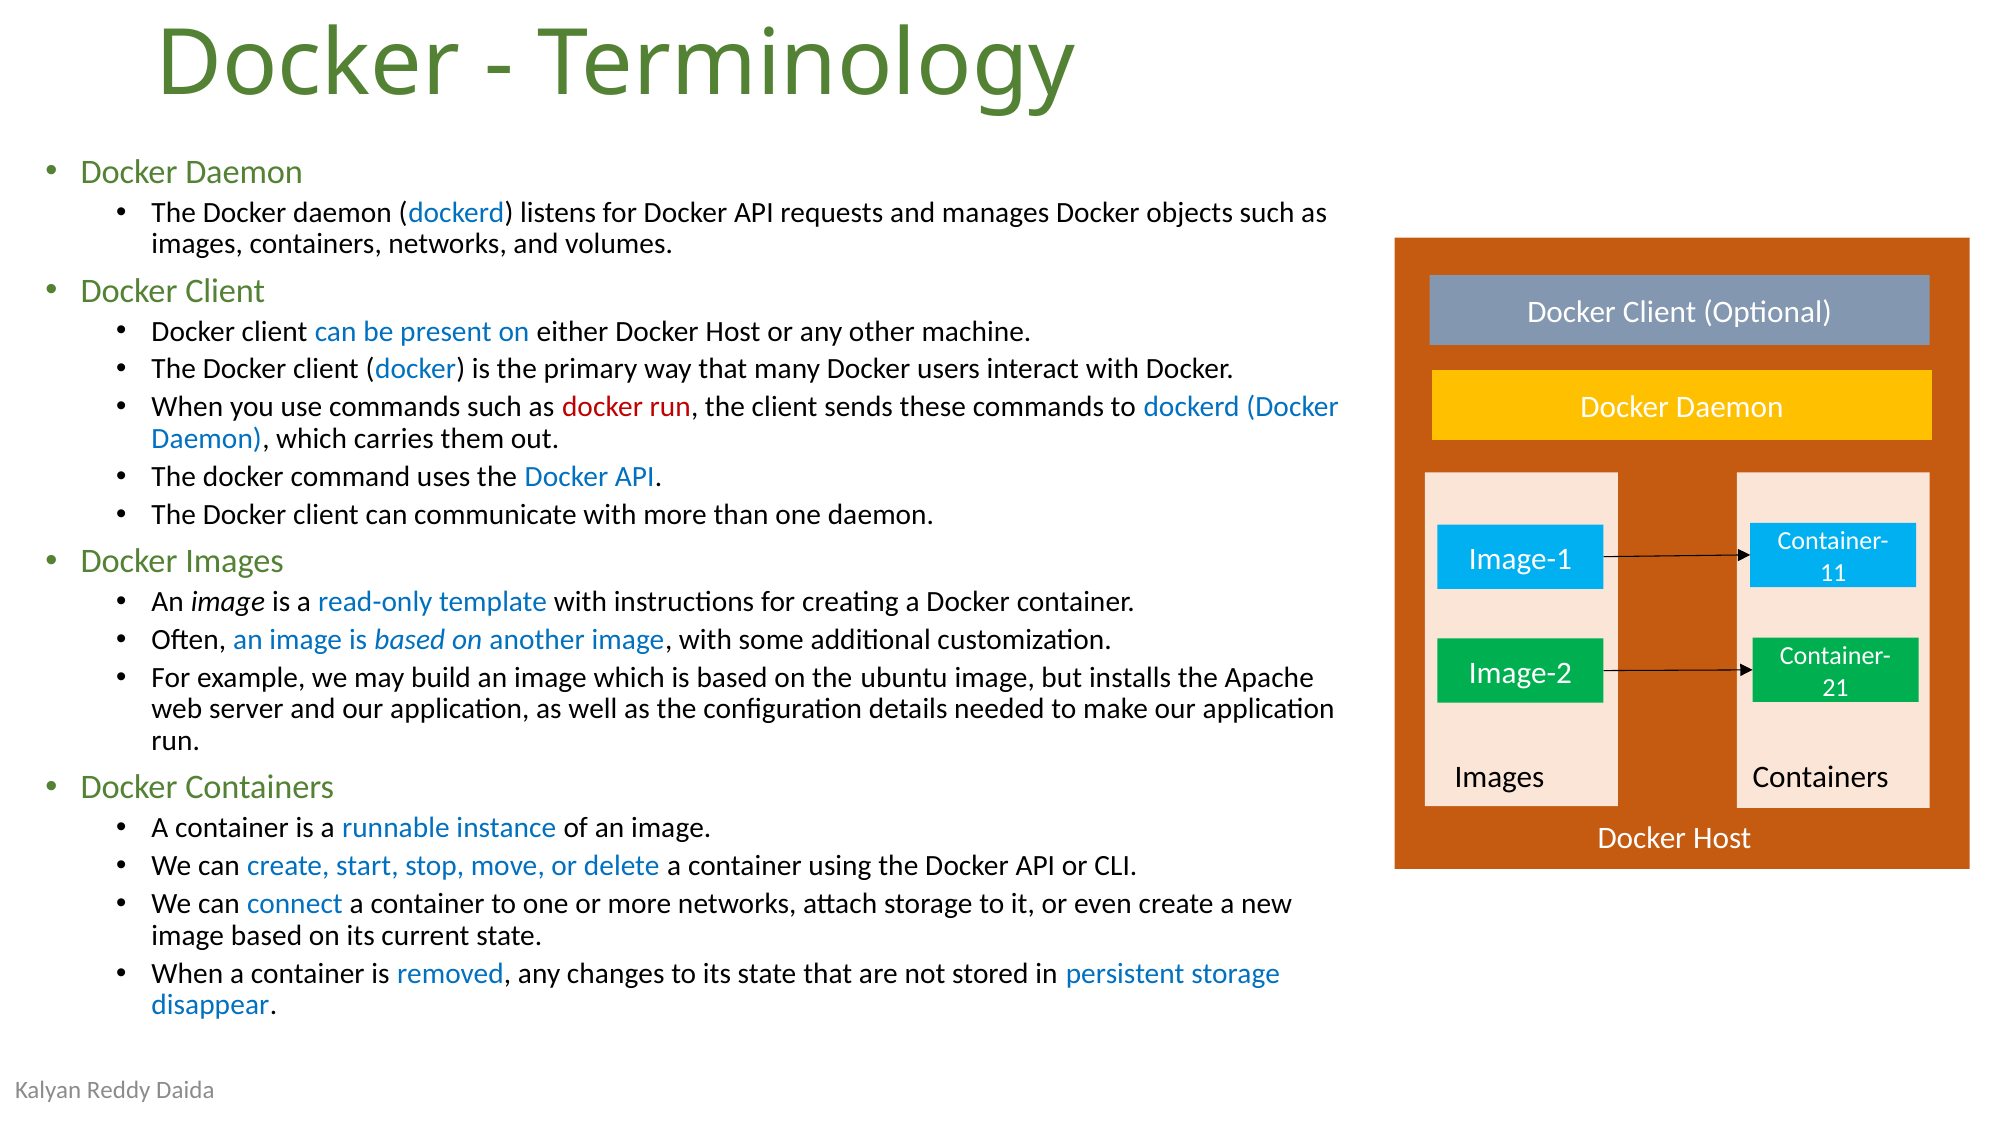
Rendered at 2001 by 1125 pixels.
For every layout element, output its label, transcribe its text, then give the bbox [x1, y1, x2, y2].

text_box [1424, 471, 1619, 807]
footer Kalyan Reddy Daida [0, 1058, 675, 1119]
text_box Container-21 [1752, 637, 1920, 703]
text_box Container-11 [1749, 522, 1917, 588]
text_box Containers [1737, 749, 1904, 802]
text_box [1736, 471, 1931, 809]
text_box Image-2 [1436, 637, 1604, 704]
text_box Docker Client (Optional) [1429, 274, 1931, 346]
text_box Docker Daemon [1431, 369, 1933, 441]
text_box Docker Host [1582, 810, 1767, 863]
list Docker Daemon The Docker daemon (dockerd) listens for Docker API requests and manages Docker objects such as images, containers, networks, and volumes. Docker Client Docker client can be present on either Docker Host or any other machine. The Docker client (docker) is the primary way that many Docker users interact with Docker. When you use commands such as docker run, the client sends these commands to dockerd (Docker Daemon), which carries them out. The docker command uses the Docker API. The Docker client can communicate with more than one daemon. Docker Images An image is a read-only template with instructions for creating a Docker container. Often, an image is based on another image, with some additional customization. For example, we may build an image which is based on the ubuntu image, but installs the Apache web server and our application, as well as the configuration details needed to make our application run. Docker Containers A container is a runnable instance of an image. We can create, start, stop, move, or delete a container using the Docker API or CLI. We can connect a container to one or more networks, attach storage to it, or even create a new image based on its current state. When a container is removed, any changes to its state that are not stored in persistent storage disappear. [30, 146, 1355, 1037]
title Docker - Terminology [137, 0, 1863, 147]
text_box Images [1439, 749, 1560, 802]
text_box Image-1 [1436, 523, 1604, 590]
text_box [1394, 236, 1971, 870]
